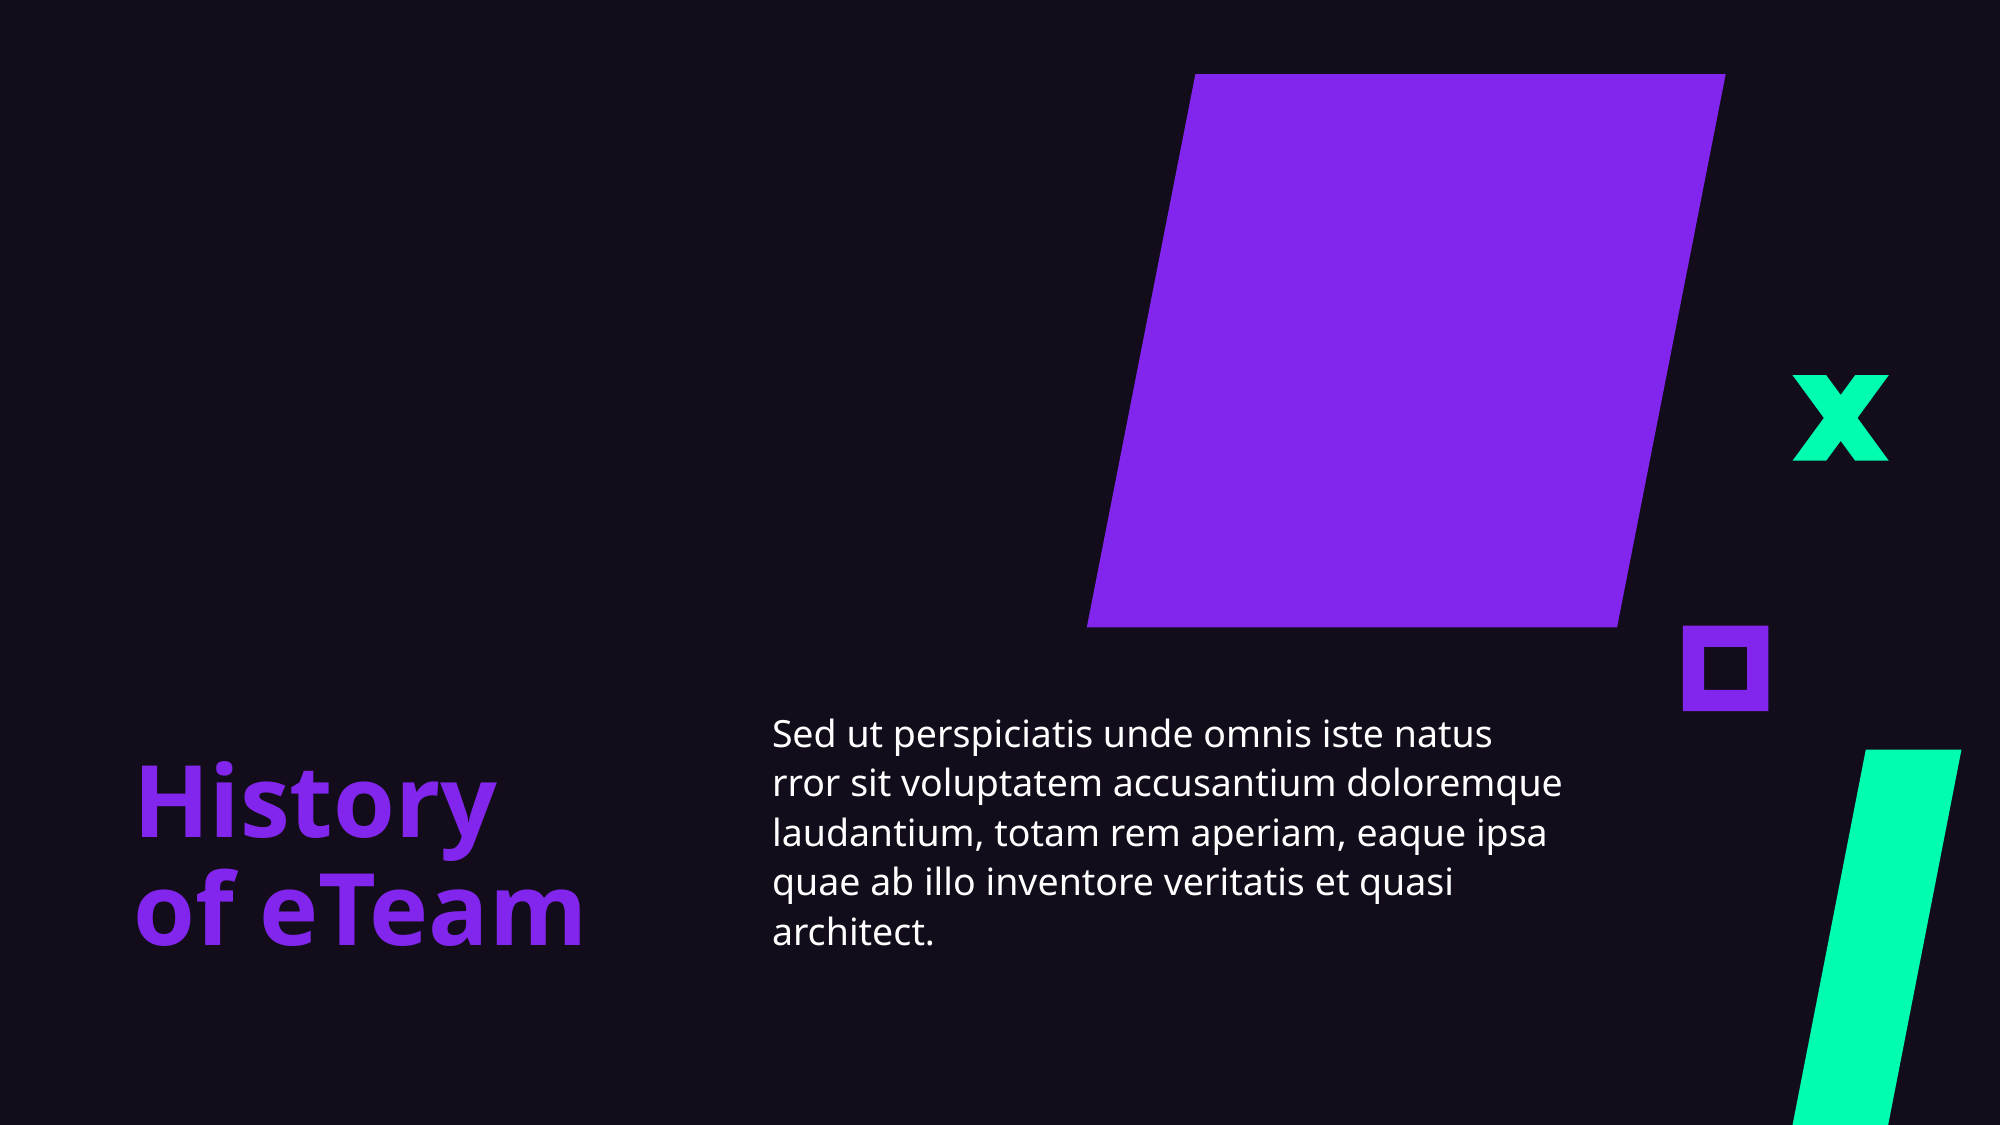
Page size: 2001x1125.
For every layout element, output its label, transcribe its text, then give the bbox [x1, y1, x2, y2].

text_box [1085, 604, 1623, 629]
text_box [1682, 625, 1769, 712]
picture [0, 0, 1698, 604]
text_box [1791, 748, 1963, 1125]
text_box Sed ut perspiciatis unde omnis iste natus rror sit voluptatem accusantium doloremque laudantium, totam rem aperiam, eaque ipsa quae ab illo inventore veritatis et quasi architect. [772, 628, 1618, 953]
text_box [1698, 73, 1727, 221]
text_box [1790, 374, 1891, 462]
text_box History of eTeam [133, 629, 707, 967]
